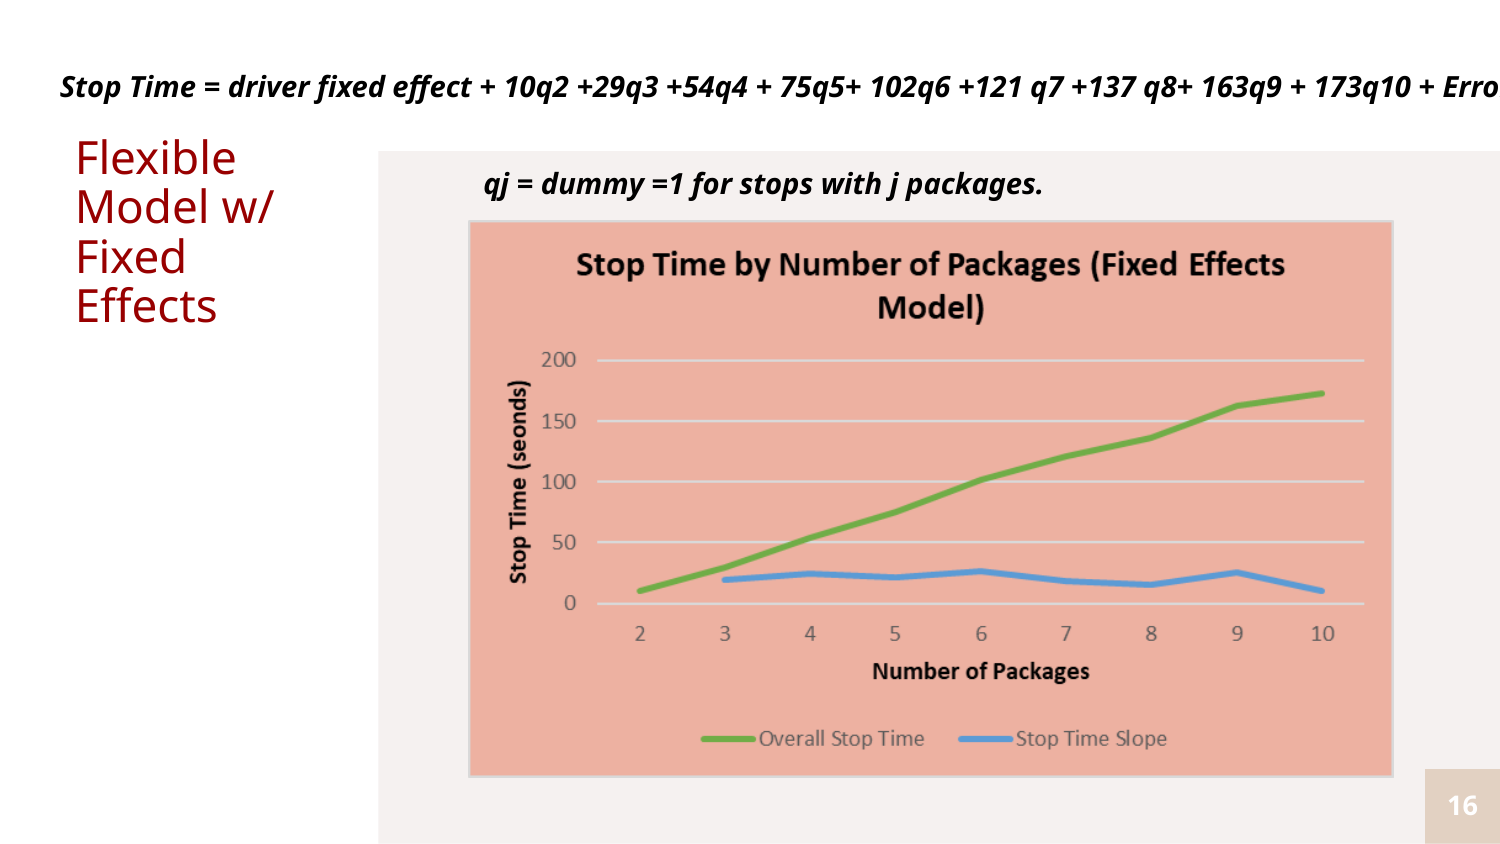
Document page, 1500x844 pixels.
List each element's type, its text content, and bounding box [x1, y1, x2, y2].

title Flexible Model w/ Fixed Effects [74, 135, 342, 769]
slide_number 16 [1425, 769, 1500, 844]
picture [467, 220, 1394, 778]
text_box Stop Time = driver fixed effect + 10q2 +29q3 +54q4 + 75q5+ 102q6 +121 q7 +137 q8+ 163q9 + 173q10 + Error [44, 53, 1500, 119]
text_box qj = dummy =1 for stops with j packages. [468, 149, 1207, 215]
